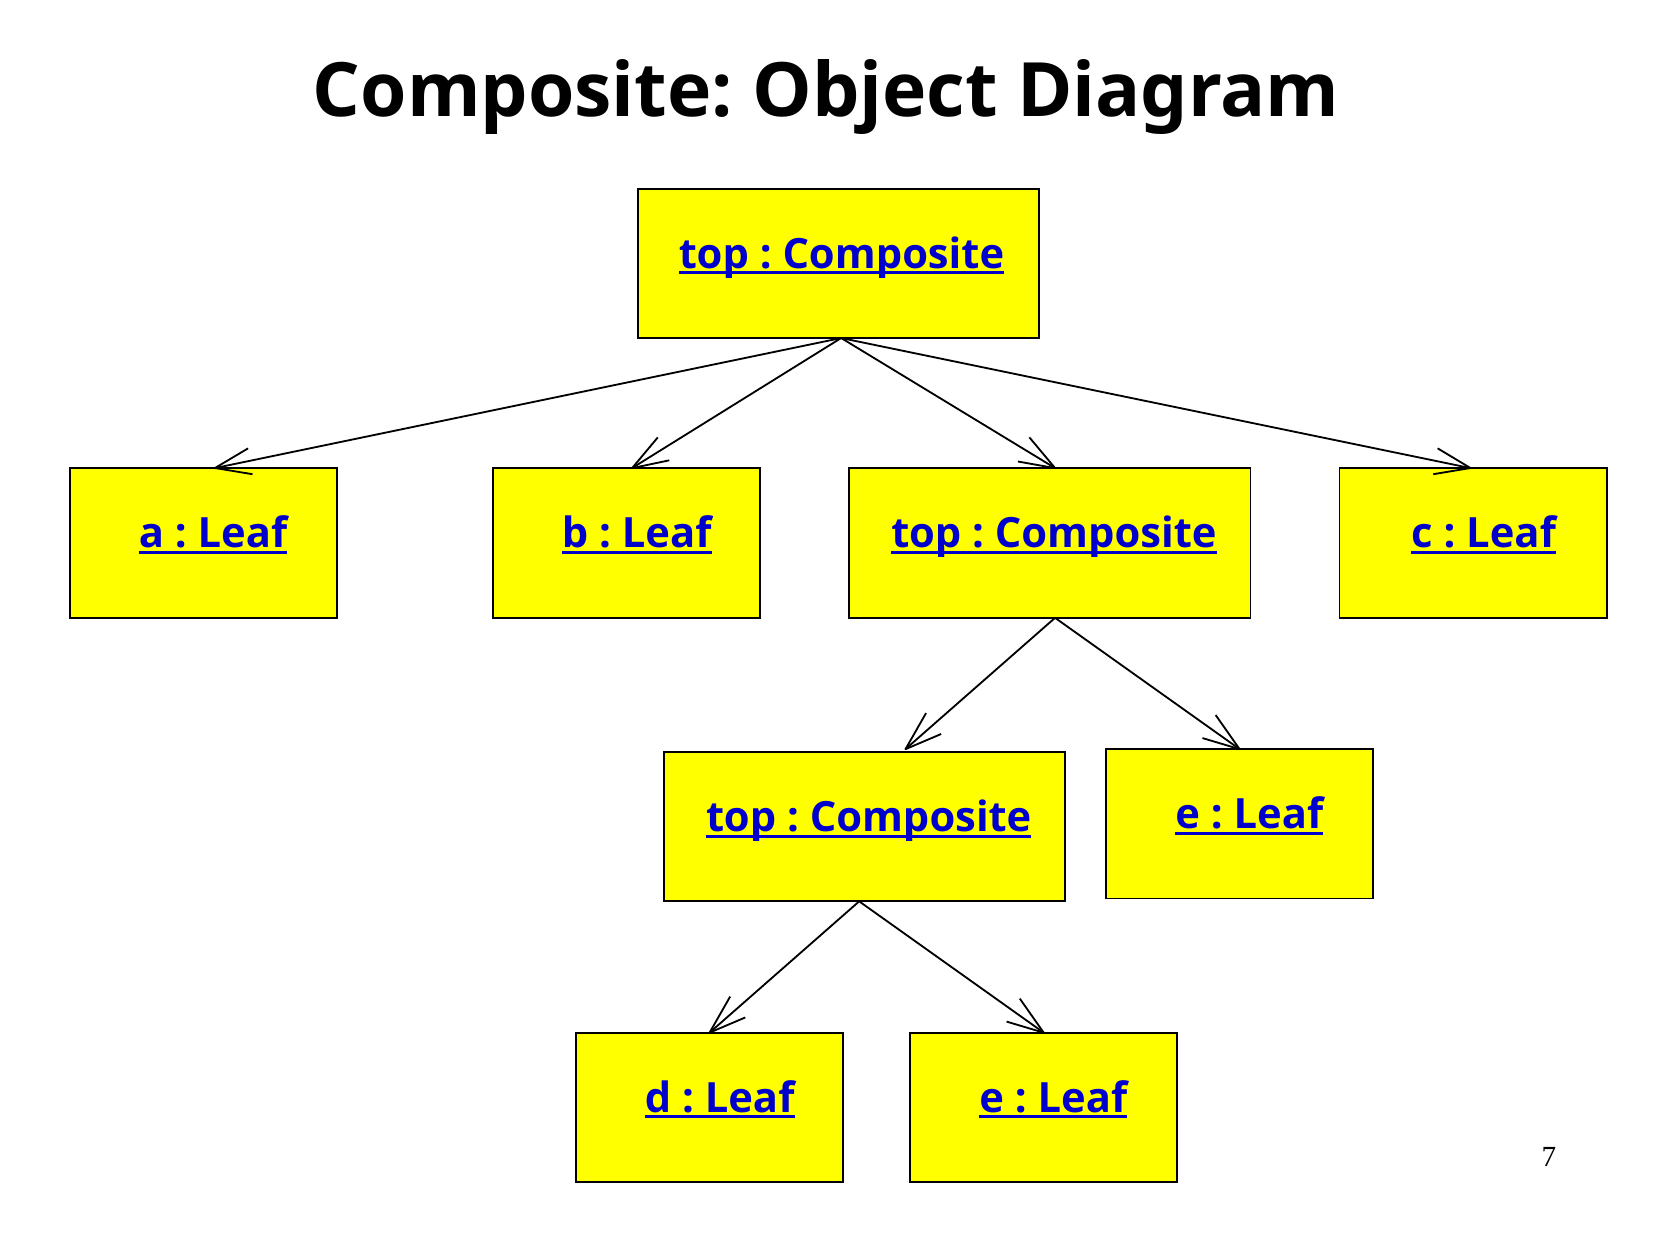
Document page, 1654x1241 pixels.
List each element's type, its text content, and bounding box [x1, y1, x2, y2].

title Composite: Object Diagram [82, 49, 1572, 133]
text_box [64, 182, 1613, 1183]
